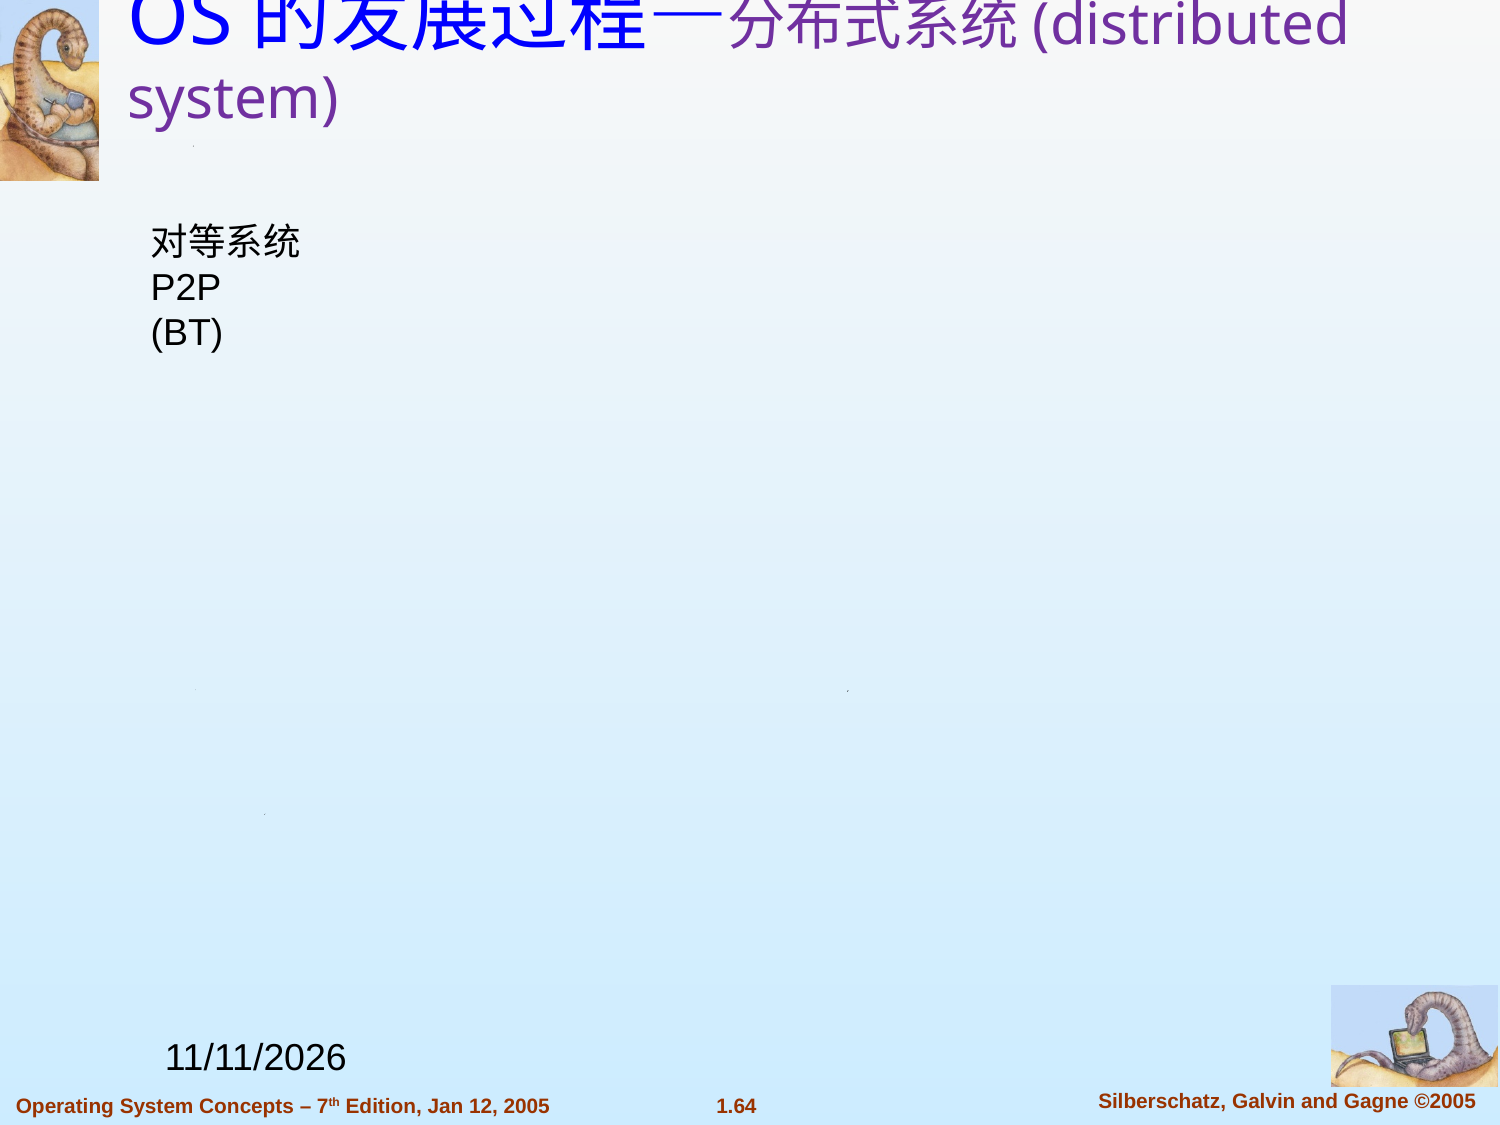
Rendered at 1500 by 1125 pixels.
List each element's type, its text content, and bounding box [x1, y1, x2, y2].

picture [0, 0, 99, 181]
title OS的发展过程—分布式系统(distributed system) [112, 37, 1438, 138]
text_box 2022/9/7 [150, 1025, 475, 1101]
list 对等系统 P2P (BT) [135, 210, 1342, 946]
picture [1331, 985, 1498, 1087]
